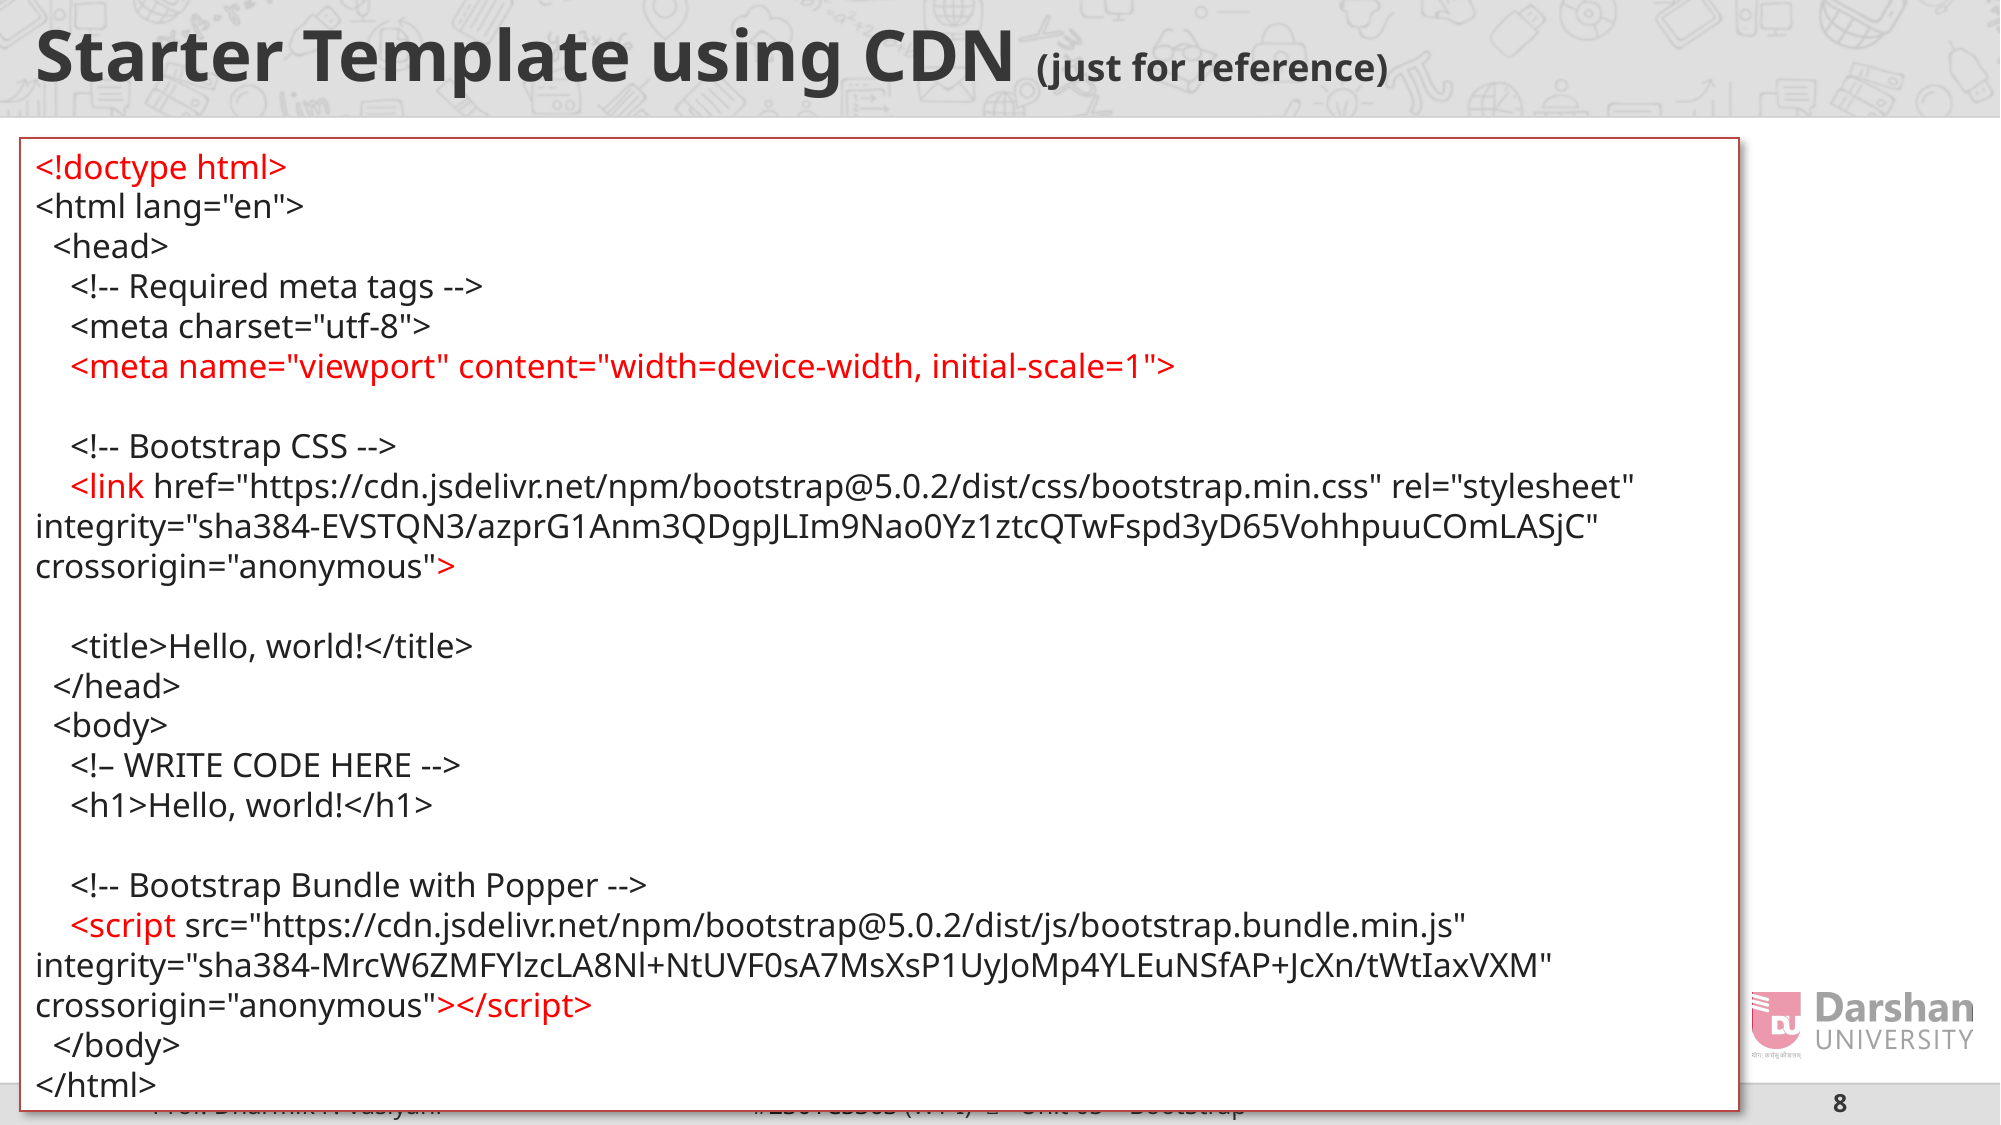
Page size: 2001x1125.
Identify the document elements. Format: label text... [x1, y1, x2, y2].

title Starter Template using CDN (just for reference) [0, 0, 2000, 117]
table_cell Set the left and right padding of an element. [1752, 992, 1973, 1059]
text_box <!doctype html> <html lang="en"> <head> <!-- Required meta tags --> <meta charset="utf-8"> <meta name="viewport" content="width=device-width, initial-scale=1"> <!-- Bootstrap CSS --> <link href="https://cdn.jsdelivr.net/npm/bootstrap@5.0.2/dist/css/bootstrap.min.css" rel="stylesheet" integrity="sha384-EVSTQN3/azprG1Anm3QDgpJLIm9Nao0Yz1ztcQTwFspd3yD65VohhpuuCOmLASjC" crossorigin="anonymous"> <title>Hello, world!</title> </head> <body> <!– WRITE CODE HERE --> <h1>Hello, world!</h1> <!-- Bootstrap Bundle with Popper --> <script src="https://cdn.jsdelivr.net/npm/bootstrap@5.0.2/dist/js/bootstrap.bundle.min.js" integrity="sha384-MrcW6ZMFYlzcLA8Nl+NtUVF0sA7MsXsP1UyJoMp4YLEuNSfAP+JcXn/tWtIaxVXM" crossorigin="anonymous"></script> </body> </html> [19, 137, 1740, 1112]
